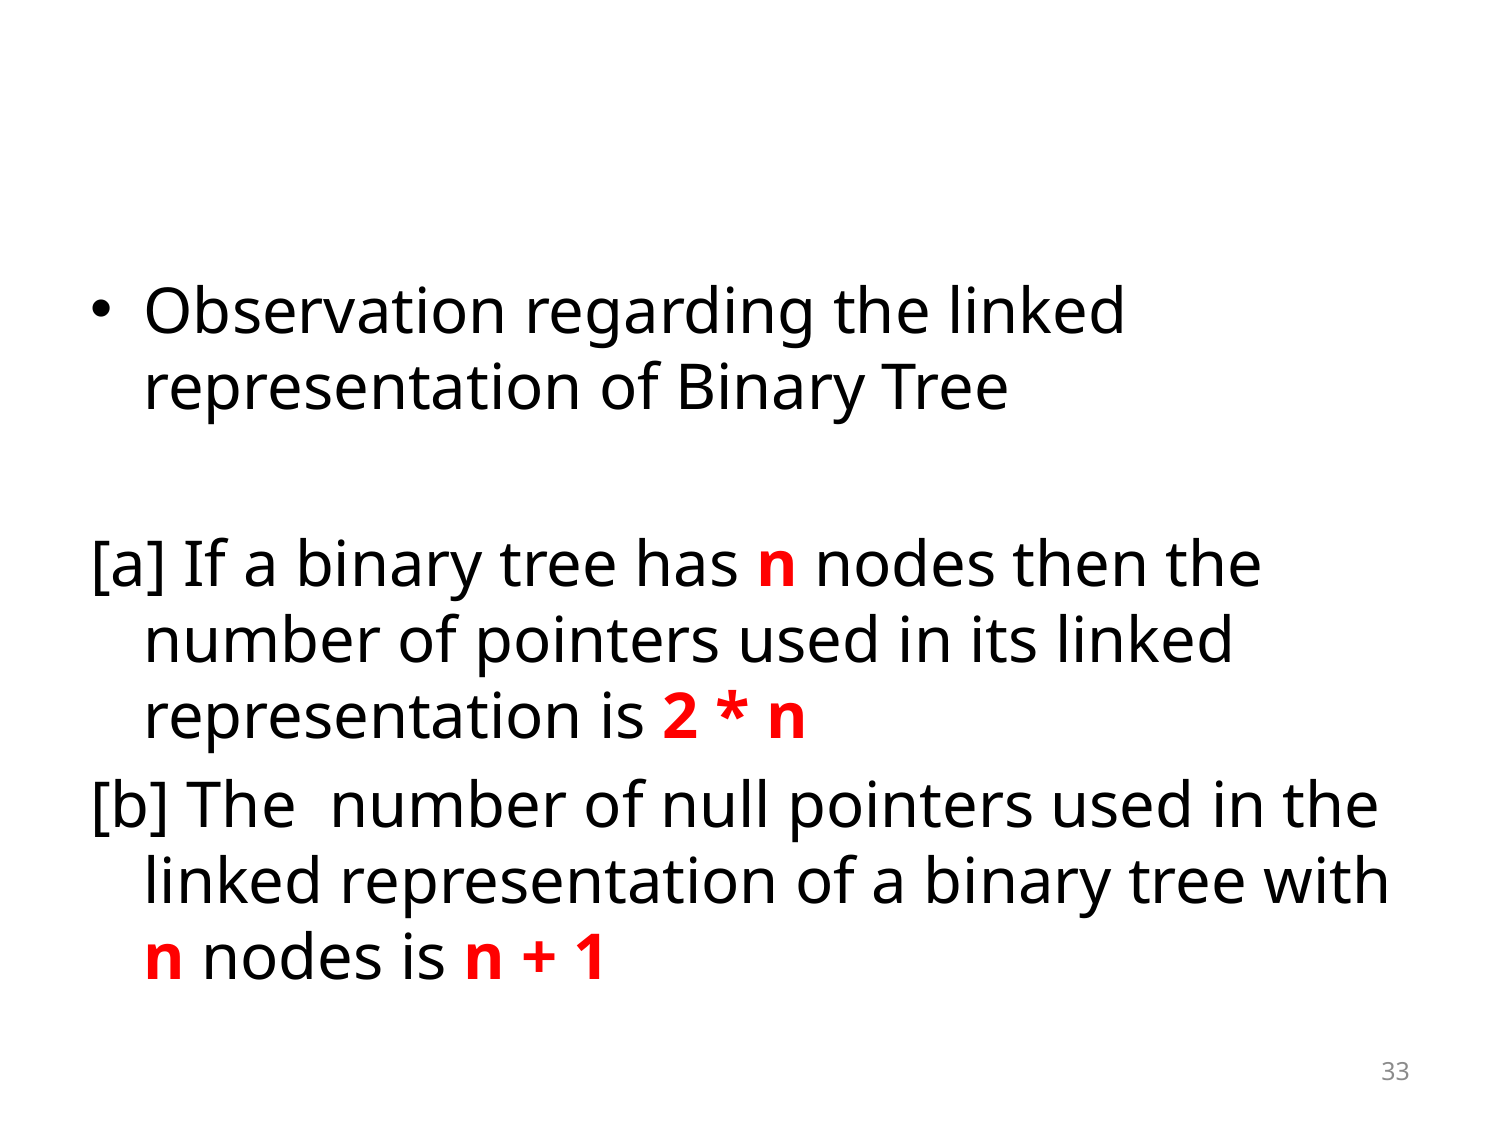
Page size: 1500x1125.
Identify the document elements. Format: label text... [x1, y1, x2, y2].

slide_number 33 [1074, 1042, 1425, 1103]
list Observation regarding the linked representation of Binary Tree [a] If a binary tree has n nodes then the number of pointers used in its linked representation is 2 * n [b] The number of null pointers used in the linked representation of a binary tree with n nodes is n + 1 [75, 262, 1425, 1005]
